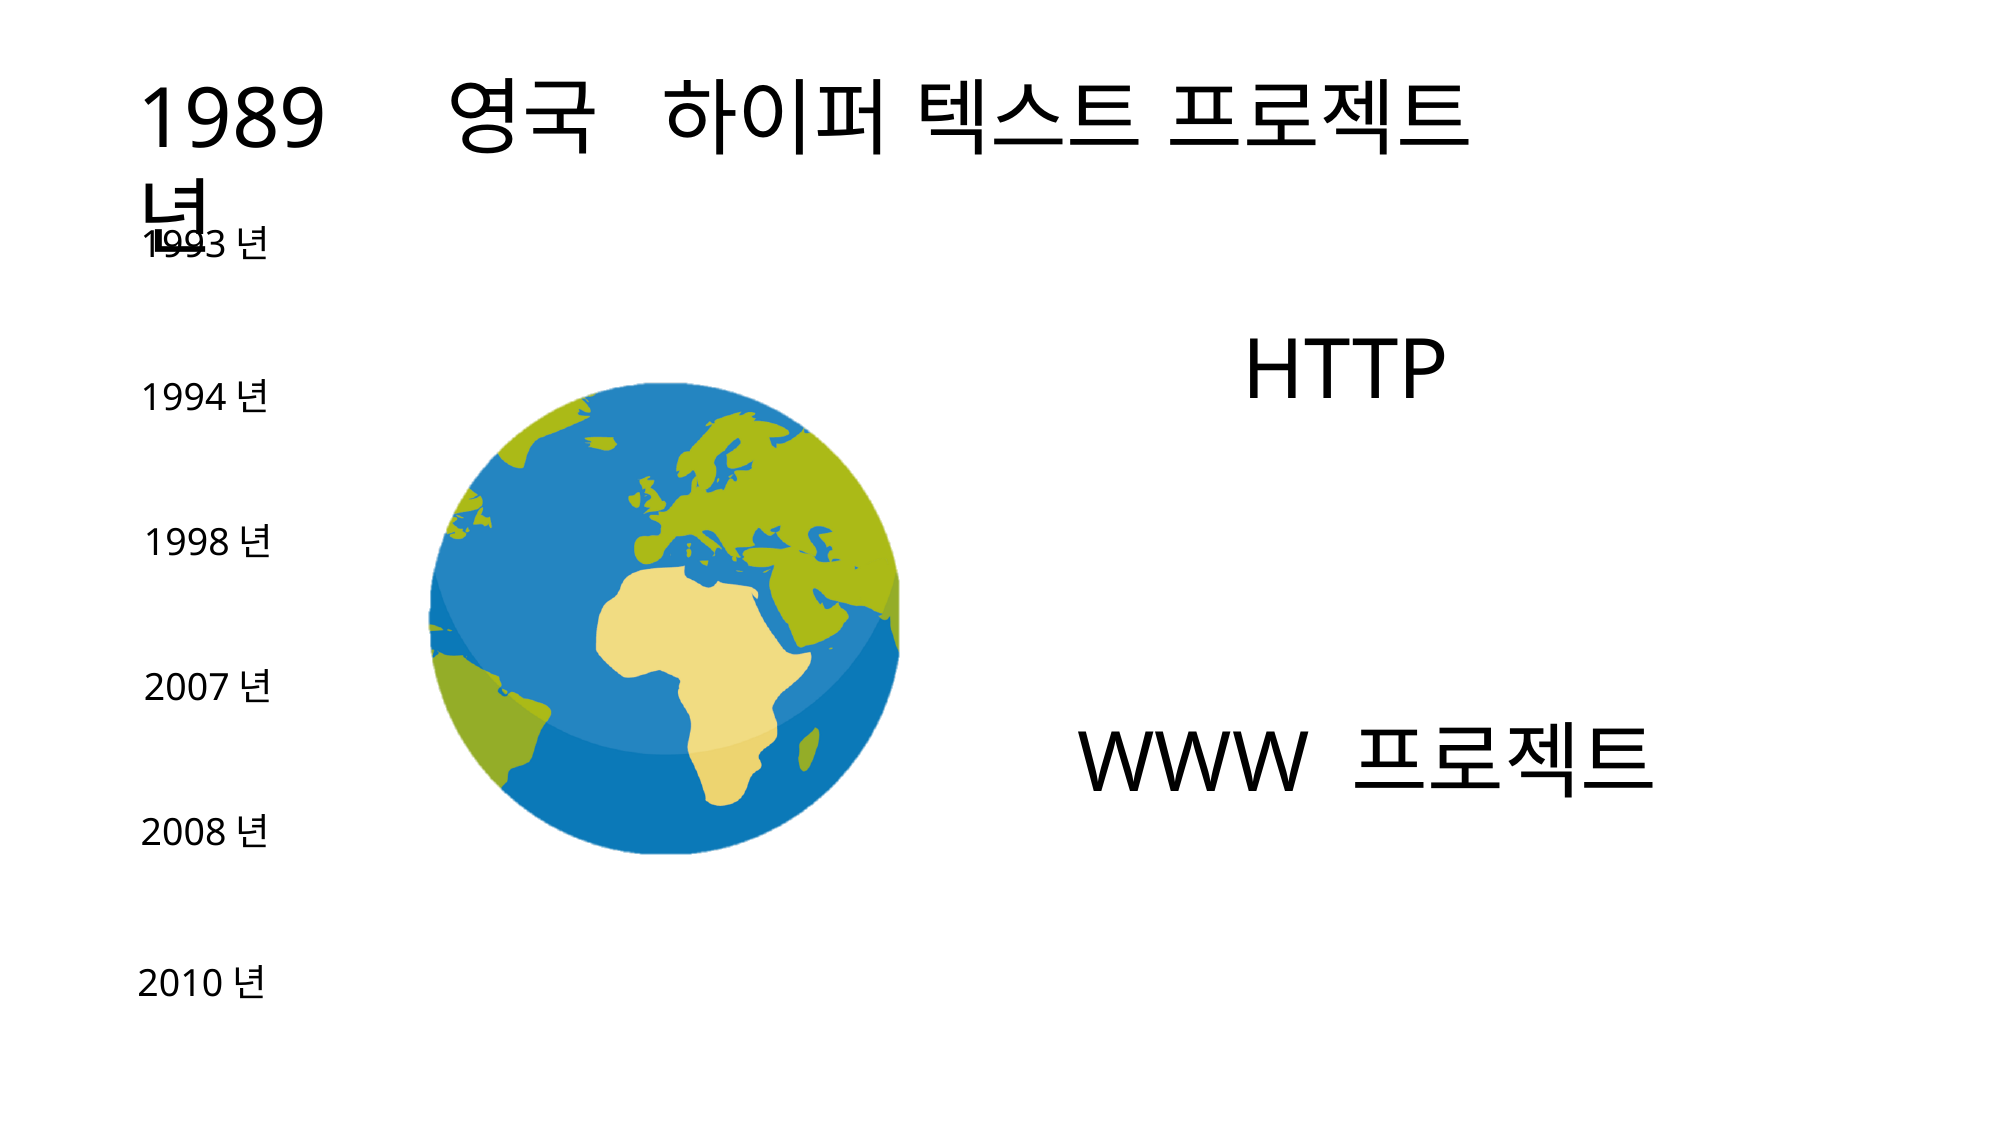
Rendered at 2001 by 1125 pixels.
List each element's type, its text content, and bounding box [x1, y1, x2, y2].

text_box 1998년 [129, 510, 331, 571]
text_box 2008년 [125, 800, 331, 861]
text_box HTTP [1228, 307, 1669, 423]
text_box 영국 [434, 57, 646, 172]
text_box 1993년 [125, 213, 437, 273]
text_box 1994년 [125, 365, 331, 426]
picture [331, 286, 962, 917]
text_box 1989년 [122, 57, 434, 272]
text_box 2010년 [122, 951, 434, 1012]
text_box WWW 프로젝트 [1062, 701, 1835, 816]
text_box 2007년 [129, 655, 331, 716]
text_box 하이퍼 텍스트 프로젝트 [646, 57, 1634, 173]
